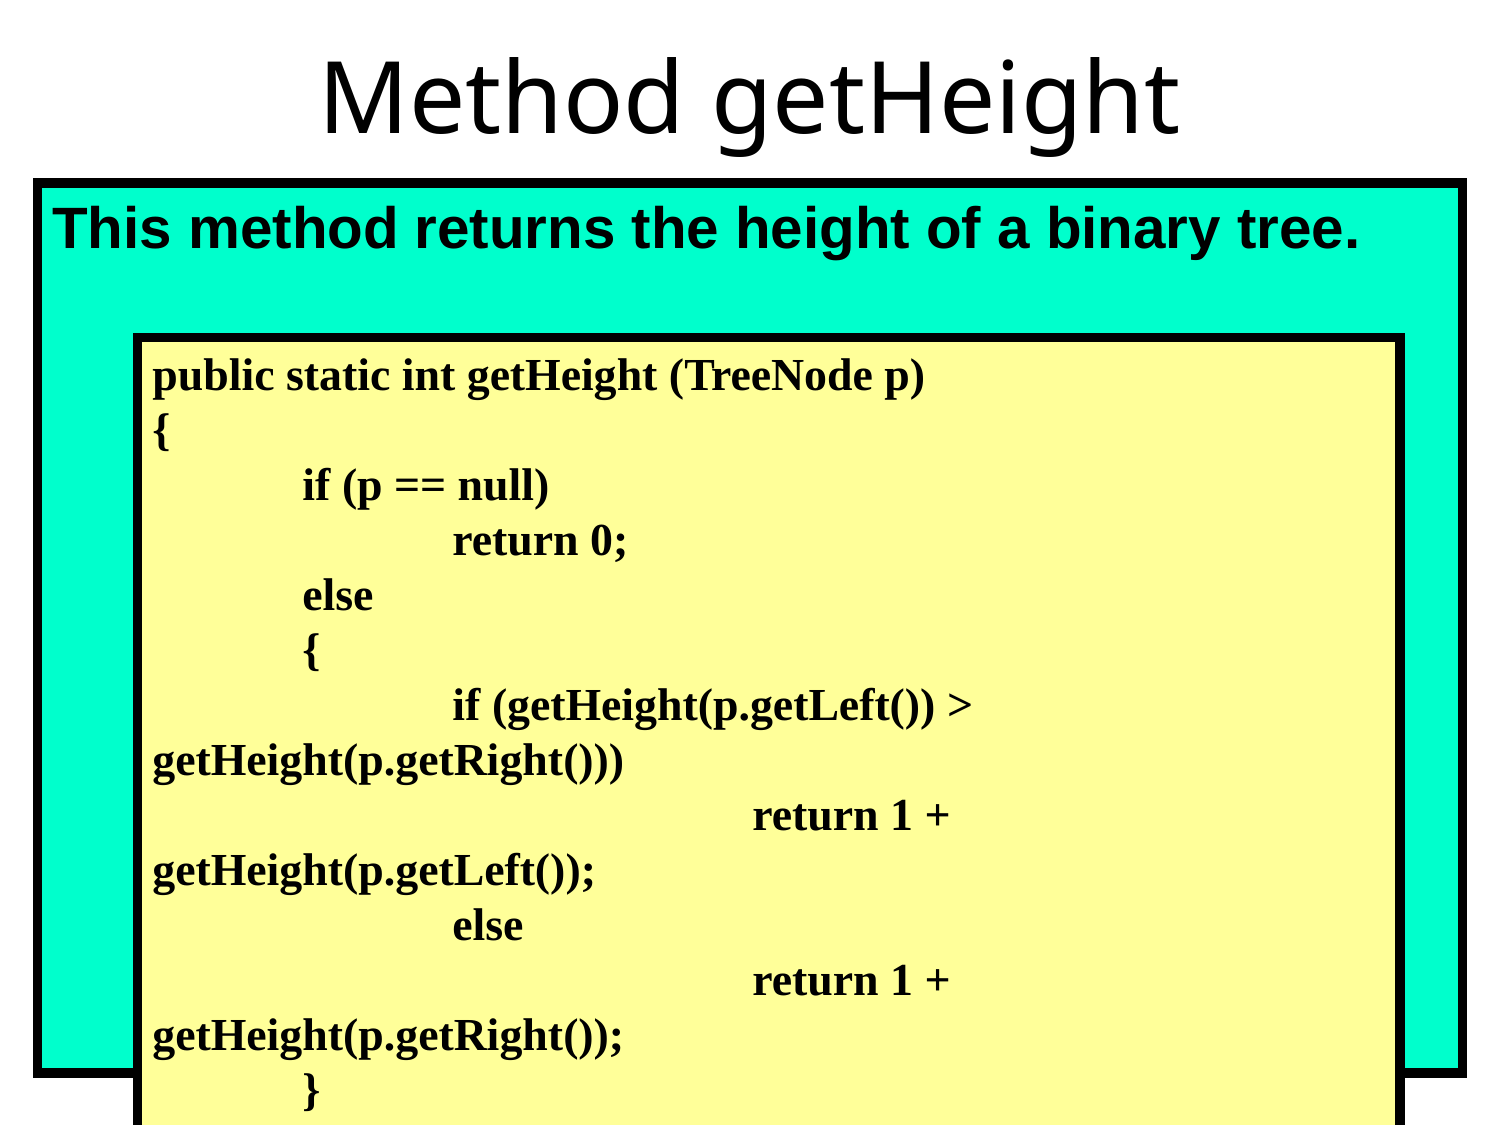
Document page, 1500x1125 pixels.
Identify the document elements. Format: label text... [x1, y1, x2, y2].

title Method getHeight [0, 0, 1500, 188]
text_box This method returns the height of a binary tree. [37, 183, 1463, 1074]
text_box public static int getHeight (TreeNode p) { if (p == null) return 0; else { if (getHeight(p.getLeft()) > getHeight(p.getRight())) return 1 + getHeight(p.getLeft()); else return 1 + getHeight(p.getRight()); } } [137, 337, 1400, 1125]
